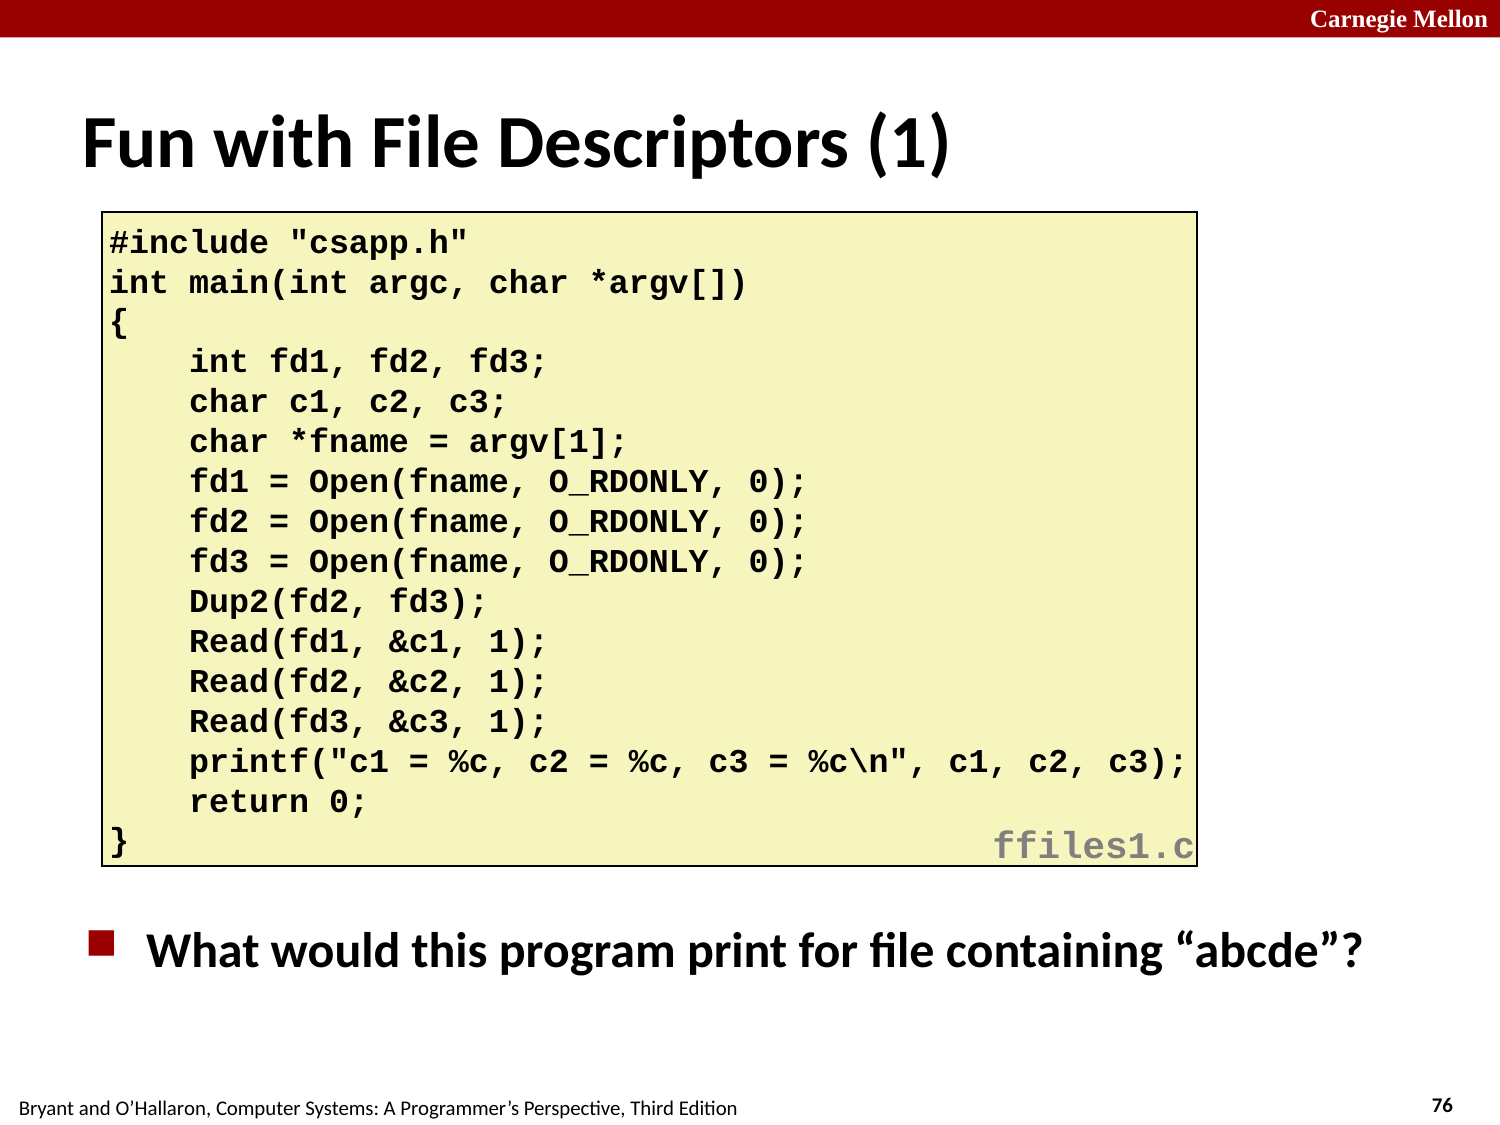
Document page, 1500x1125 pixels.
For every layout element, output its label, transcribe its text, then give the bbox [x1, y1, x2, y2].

list What would this program print for file containing “abcde”? [74, 909, 1438, 998]
text_box ffiles1.c [977, 813, 1210, 873]
text_box #include "csapp.h" int main(int argc, char *argv[]) { int fd1, fd2, fd3; char c1, c2, c3; char *fname = argv[1]; fd1 = Open(fname, O_RDONLY, 0); fd2 = Open(fname, O_RDONLY, 0); fd3 = Open(fname, O_RDONLY, 0); Dup2(fd2, fd3); Read(fd1, &c1, 1); Read(fd2, &c2, 1); Read(fd3, &c3, 1); printf("c1 = %c, c2 = %c, c3 = %c\n", c1, c2, c3); return 0; } [101, 212, 1197, 866]
title Fun with File Descriptors (1) [66, 74, 1313, 201]
